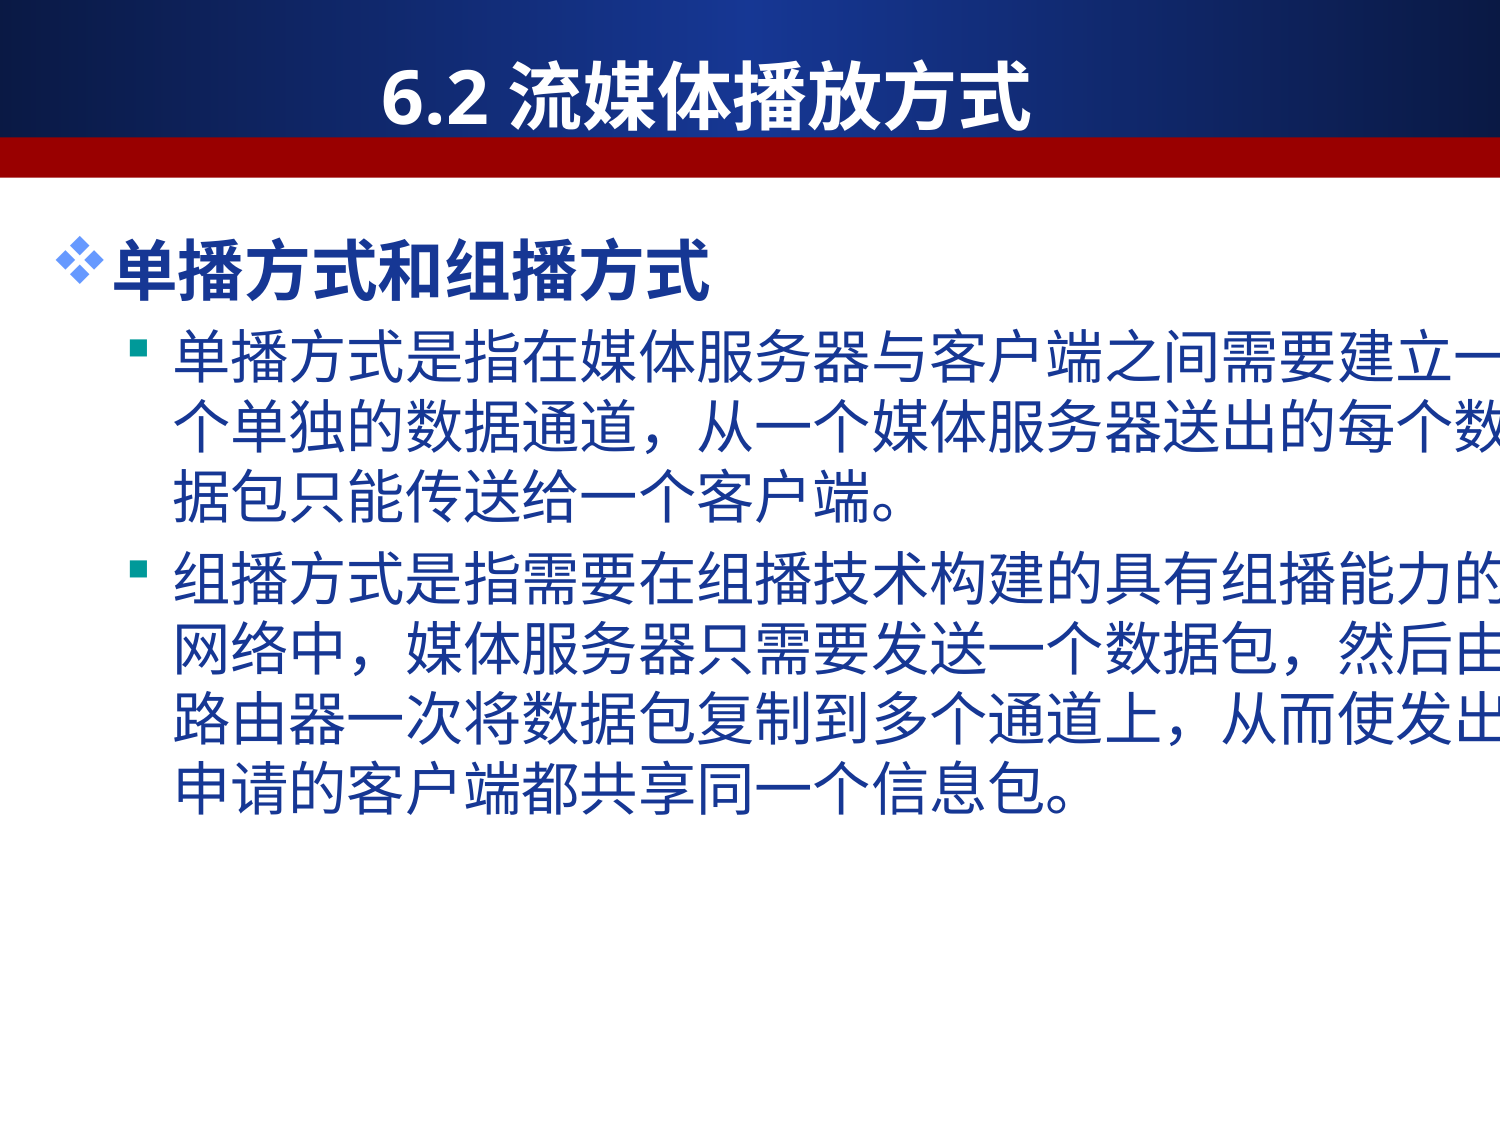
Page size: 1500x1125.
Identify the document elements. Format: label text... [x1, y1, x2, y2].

list 单播方式和组播方式 单播方式是指在媒体服务器与客户端之间需要建立一个单独的数据通道，从一个媒体服务器送出的每个数据包只能传送给一个客户端。 组播方式是指需要在组播技术构建的具有组播能力的网络中，媒体服务器只需要发送一个数据包，然后由路由器一次将数据包复制到多个通道上，从而使发出申请的客户端都共享同一个信息包。 [34, 220, 1500, 997]
title 6.2流媒体播放方式 [113, 47, 1301, 141]
